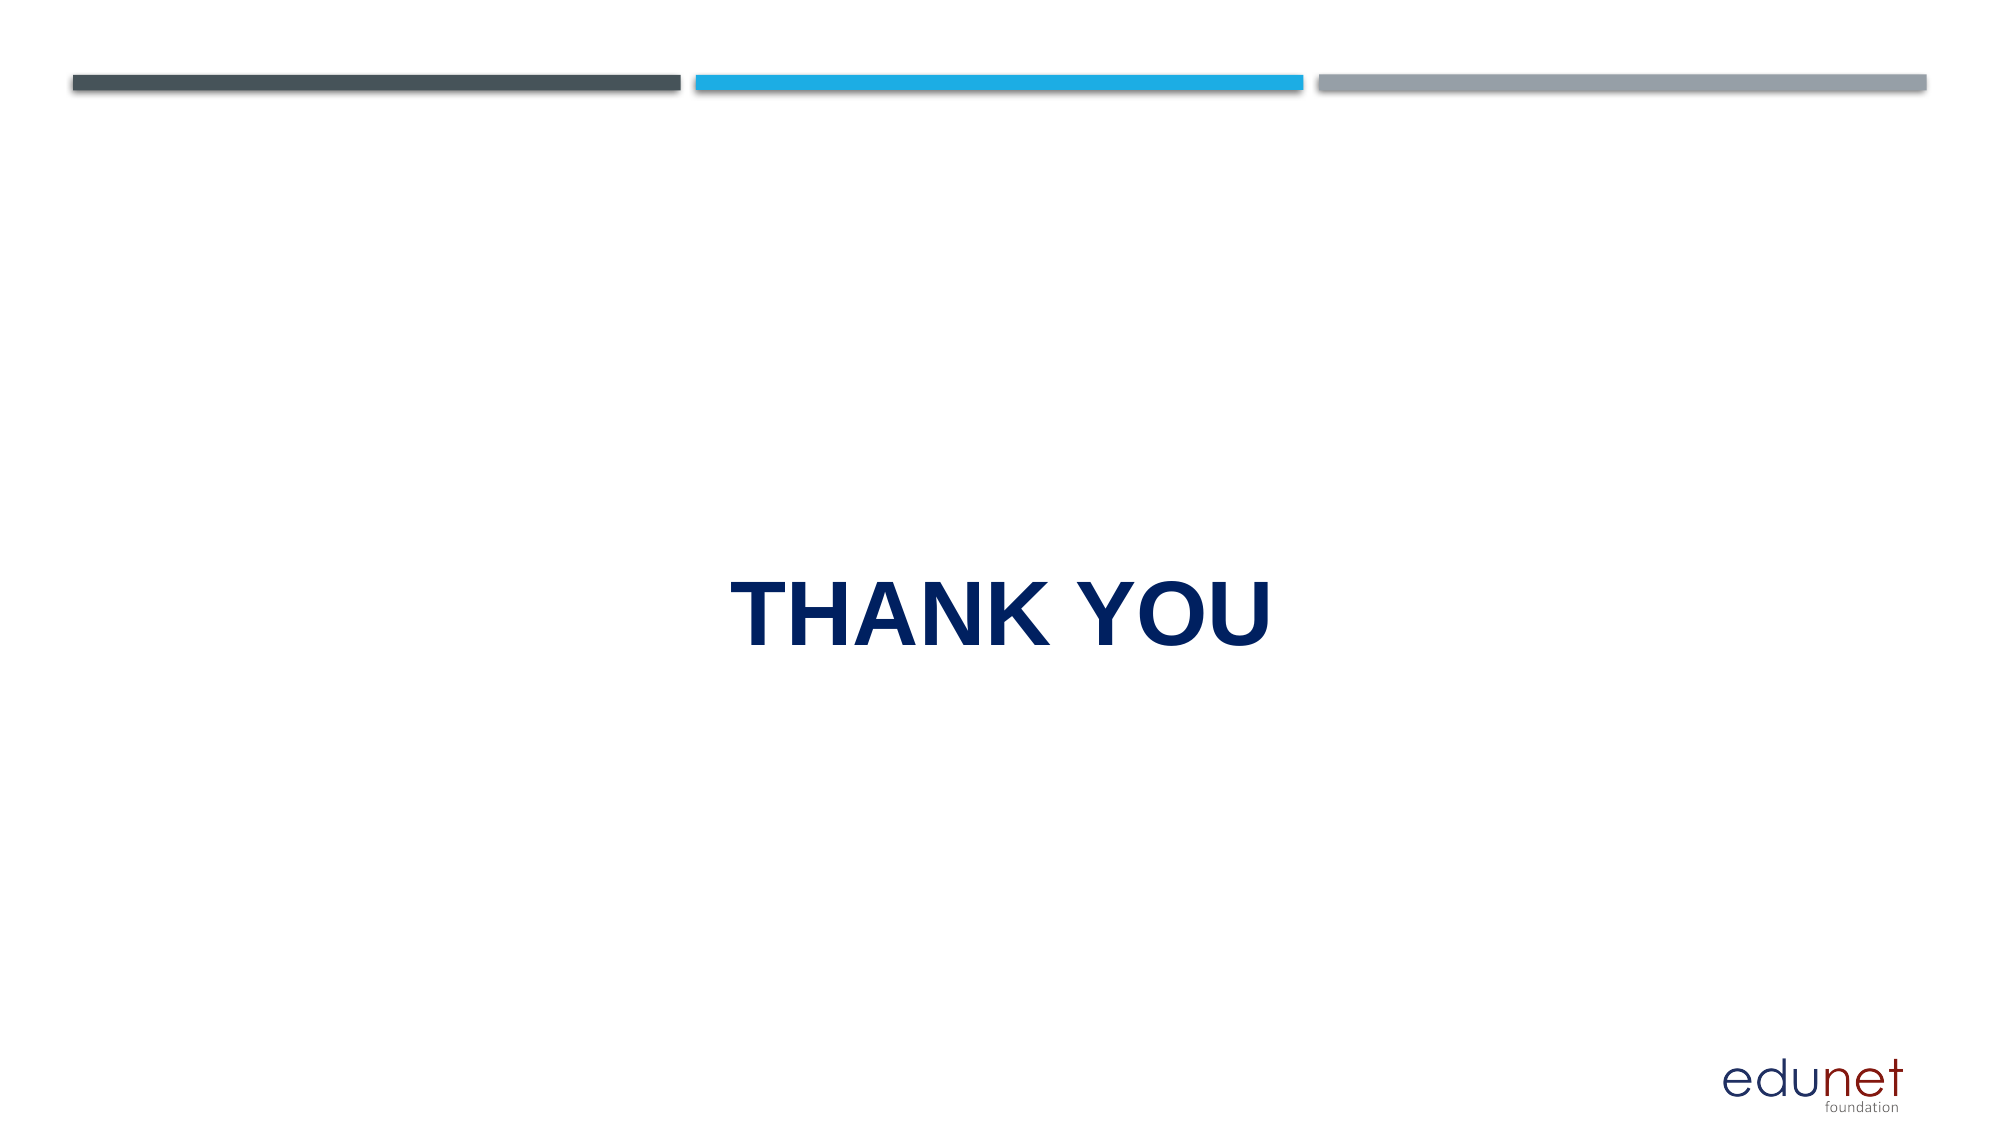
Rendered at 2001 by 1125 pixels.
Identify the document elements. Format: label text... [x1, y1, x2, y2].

picture [1719, 1056, 1905, 1116]
title THANK YOU [240, 453, 1766, 672]
